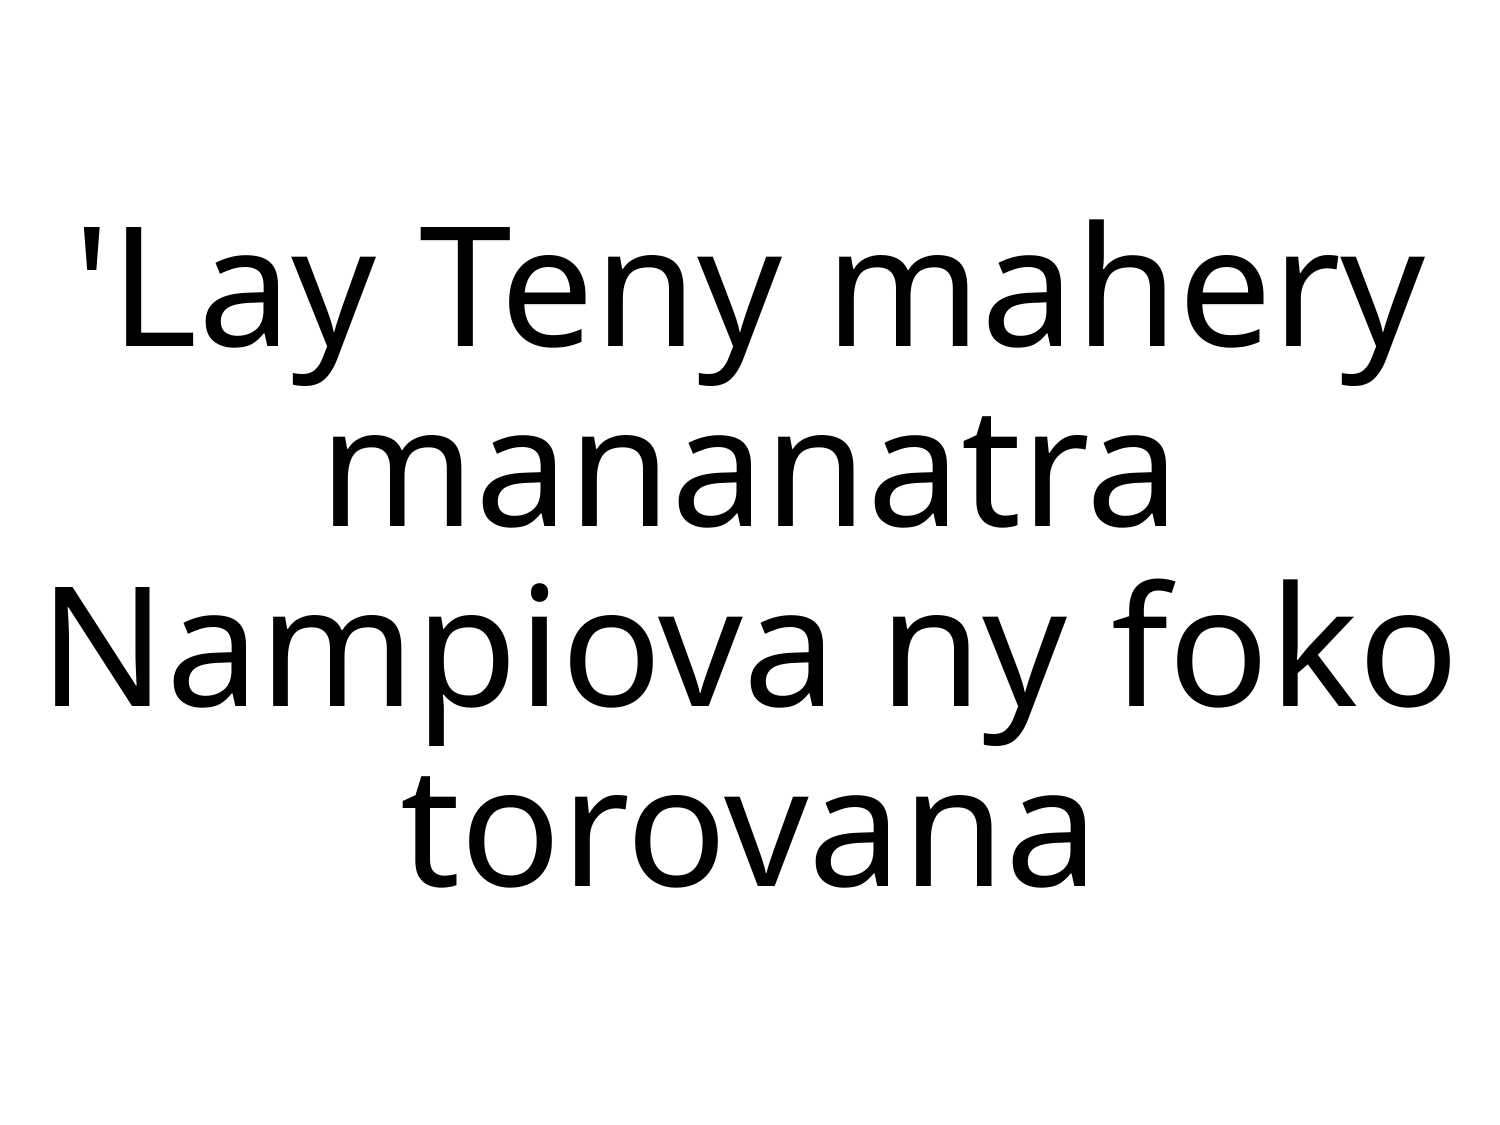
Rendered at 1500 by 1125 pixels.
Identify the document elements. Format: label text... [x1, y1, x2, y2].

title 'Lay Teny mahery mananatra Nampiova ny foko torovana [0, 453, 1500, 672]
